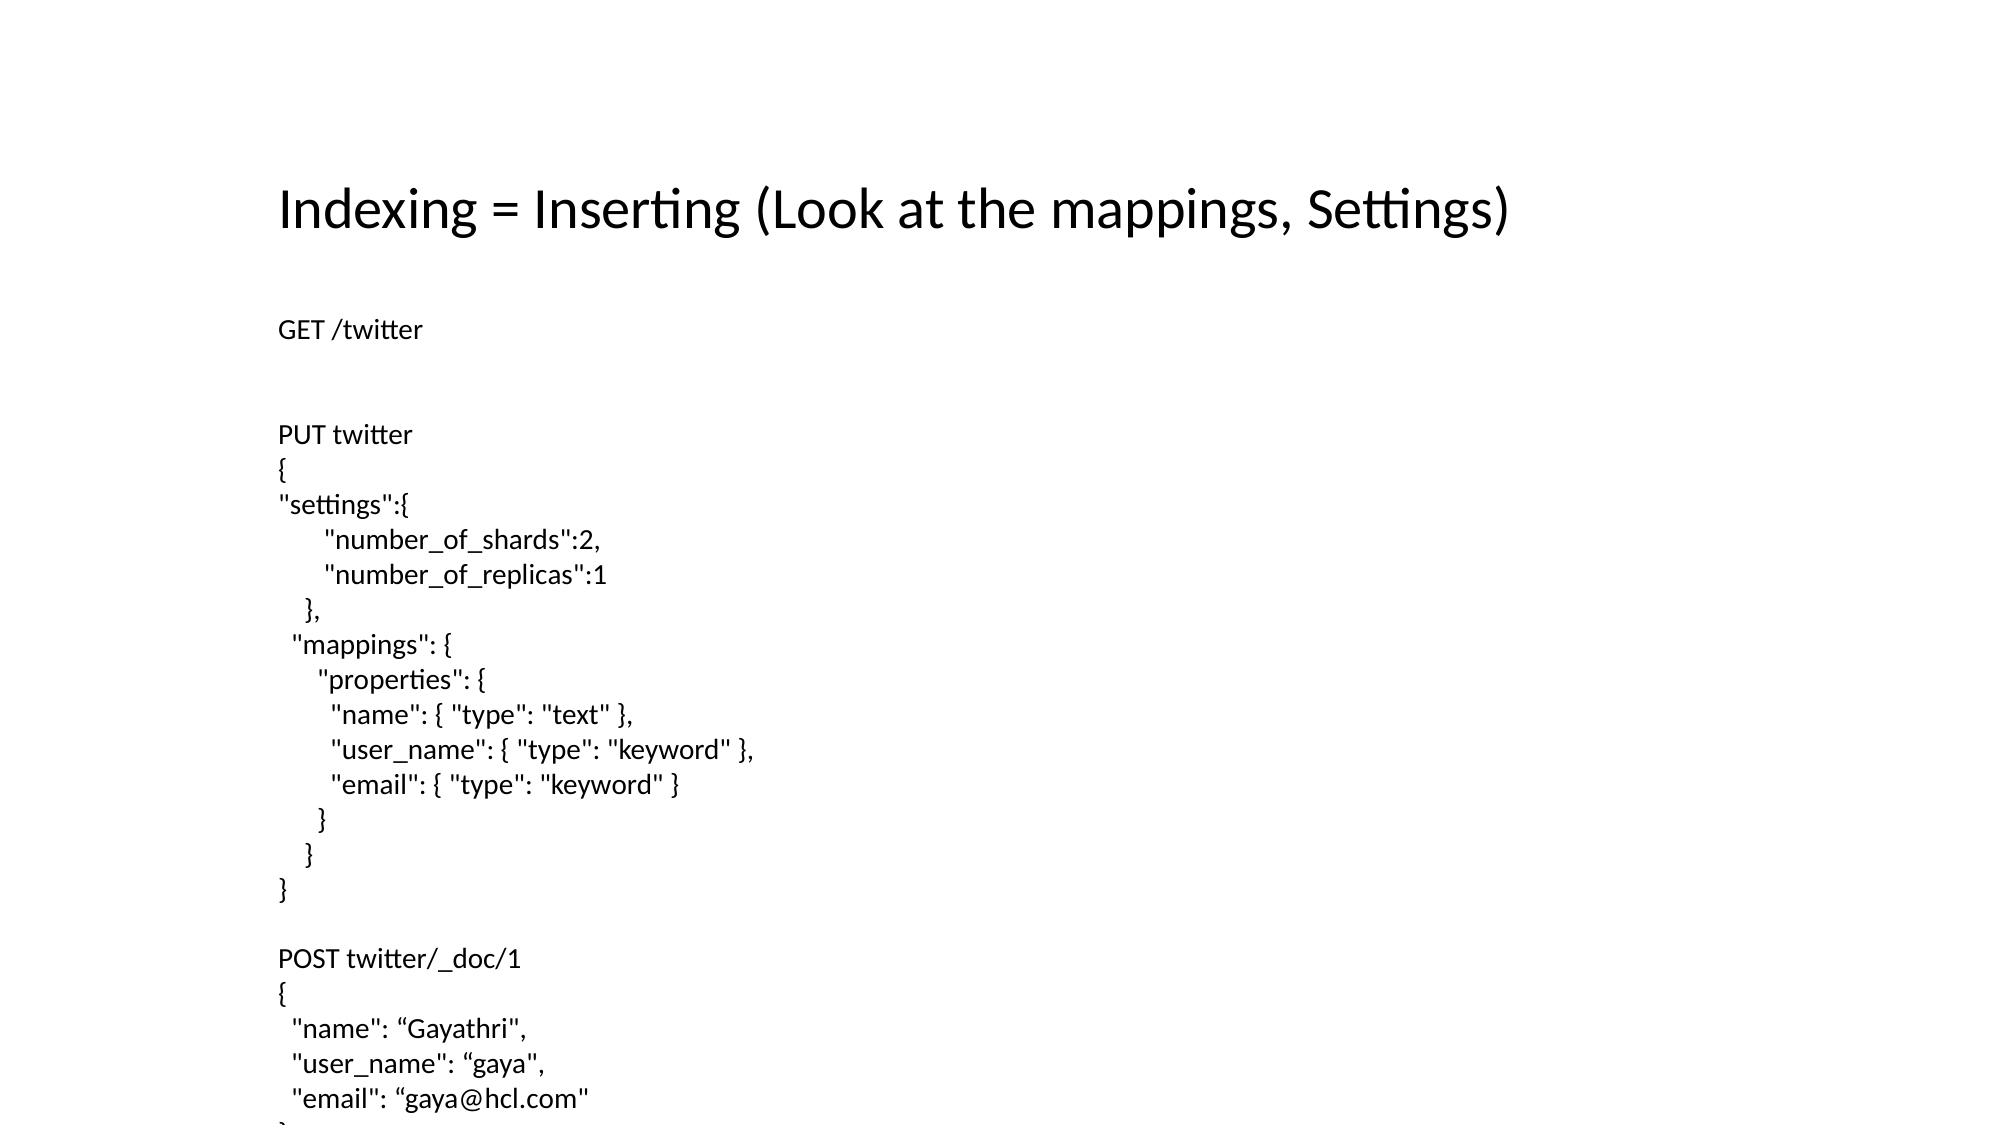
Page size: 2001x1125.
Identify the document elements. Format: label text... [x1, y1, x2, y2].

text_box Indexing = Inserting (Look at the mappings, Settings) GET /twitter PUT twitter { "settings":{ "number_of_shards":2, "number_of_replicas":1 }, "mappings": { "properties": { "name": { "type": "text" }, "user_name": { "type": "keyword" }, "email": { "type": "keyword" } } } } POST twitter/_doc/1 { "name": “Gayathri", "user_name": “gaya", "email": “gaya@hcl.com" } [263, 163, 1639, 1125]
